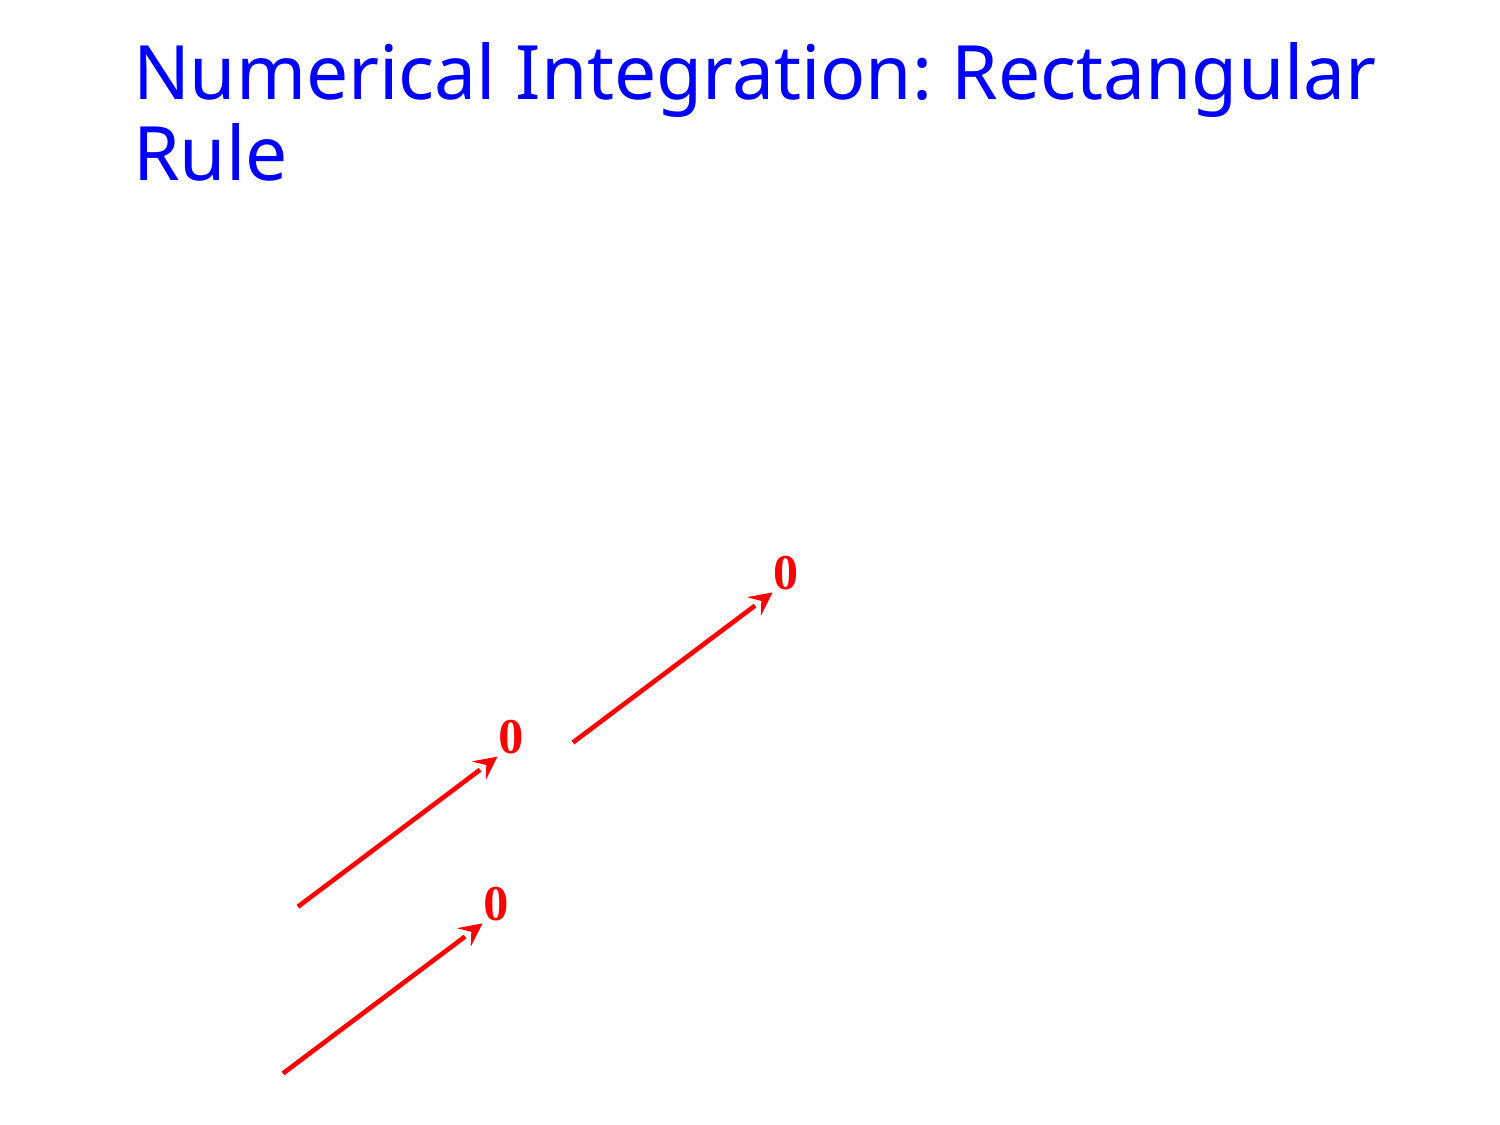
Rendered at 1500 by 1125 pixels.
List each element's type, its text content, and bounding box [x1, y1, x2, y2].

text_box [297, 696, 550, 907]
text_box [282, 863, 535, 1074]
title Numerical Integration: Rectangular Rule [118, 40, 1399, 192]
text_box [572, 532, 825, 743]
